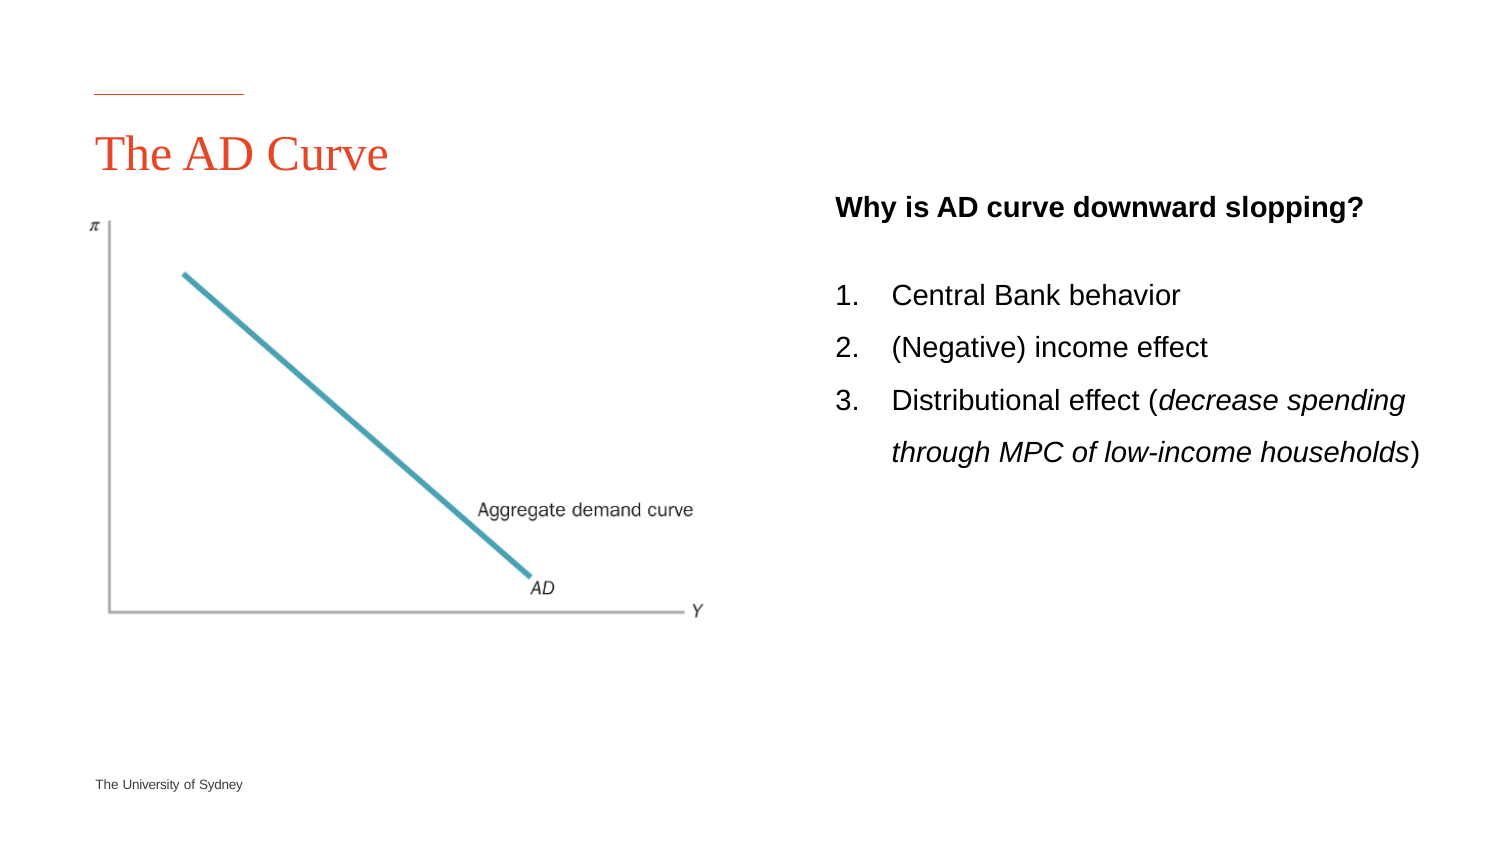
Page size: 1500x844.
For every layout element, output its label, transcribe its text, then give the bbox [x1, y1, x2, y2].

picture [75, 205, 723, 639]
title The AD Curve [94, 120, 1406, 182]
text_box Why is AD curve downward slopping? Central Bank behavior (Negative) income effect Distributional effect (decrease spending through MPC of low-income households) [820, 181, 1455, 476]
